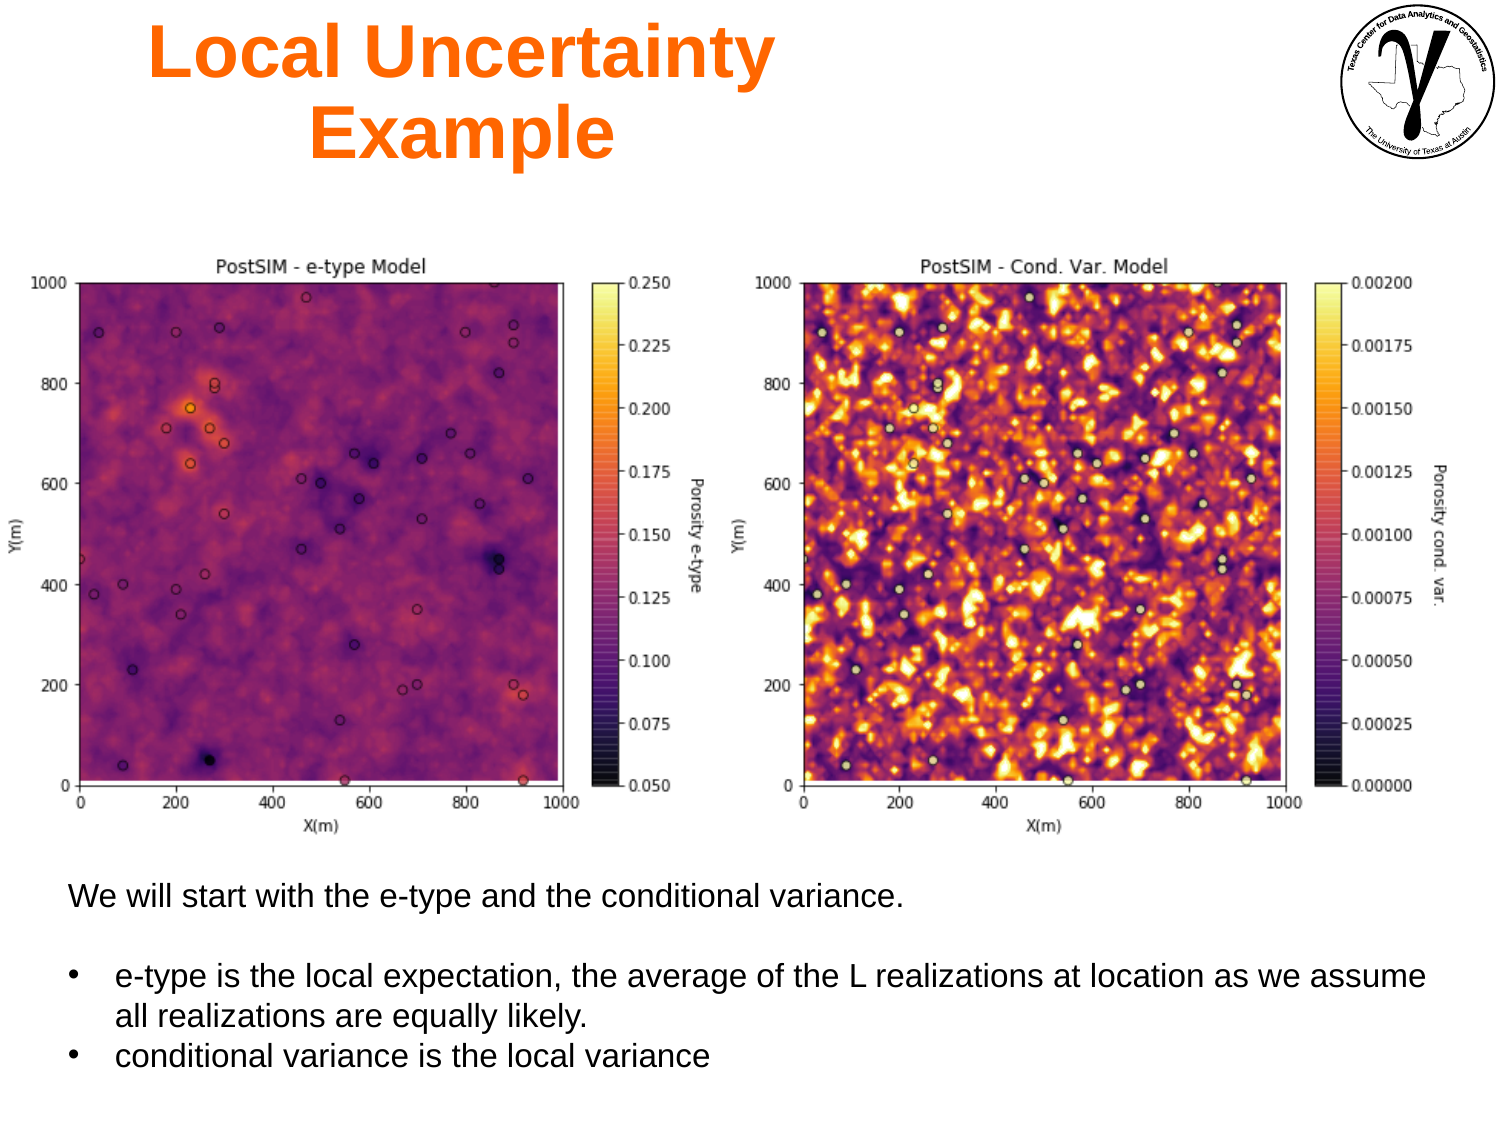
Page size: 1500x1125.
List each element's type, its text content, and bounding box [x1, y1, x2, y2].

text_box Local Uncertainty Example [0, 0, 971, 188]
picture [0, 249, 1499, 861]
